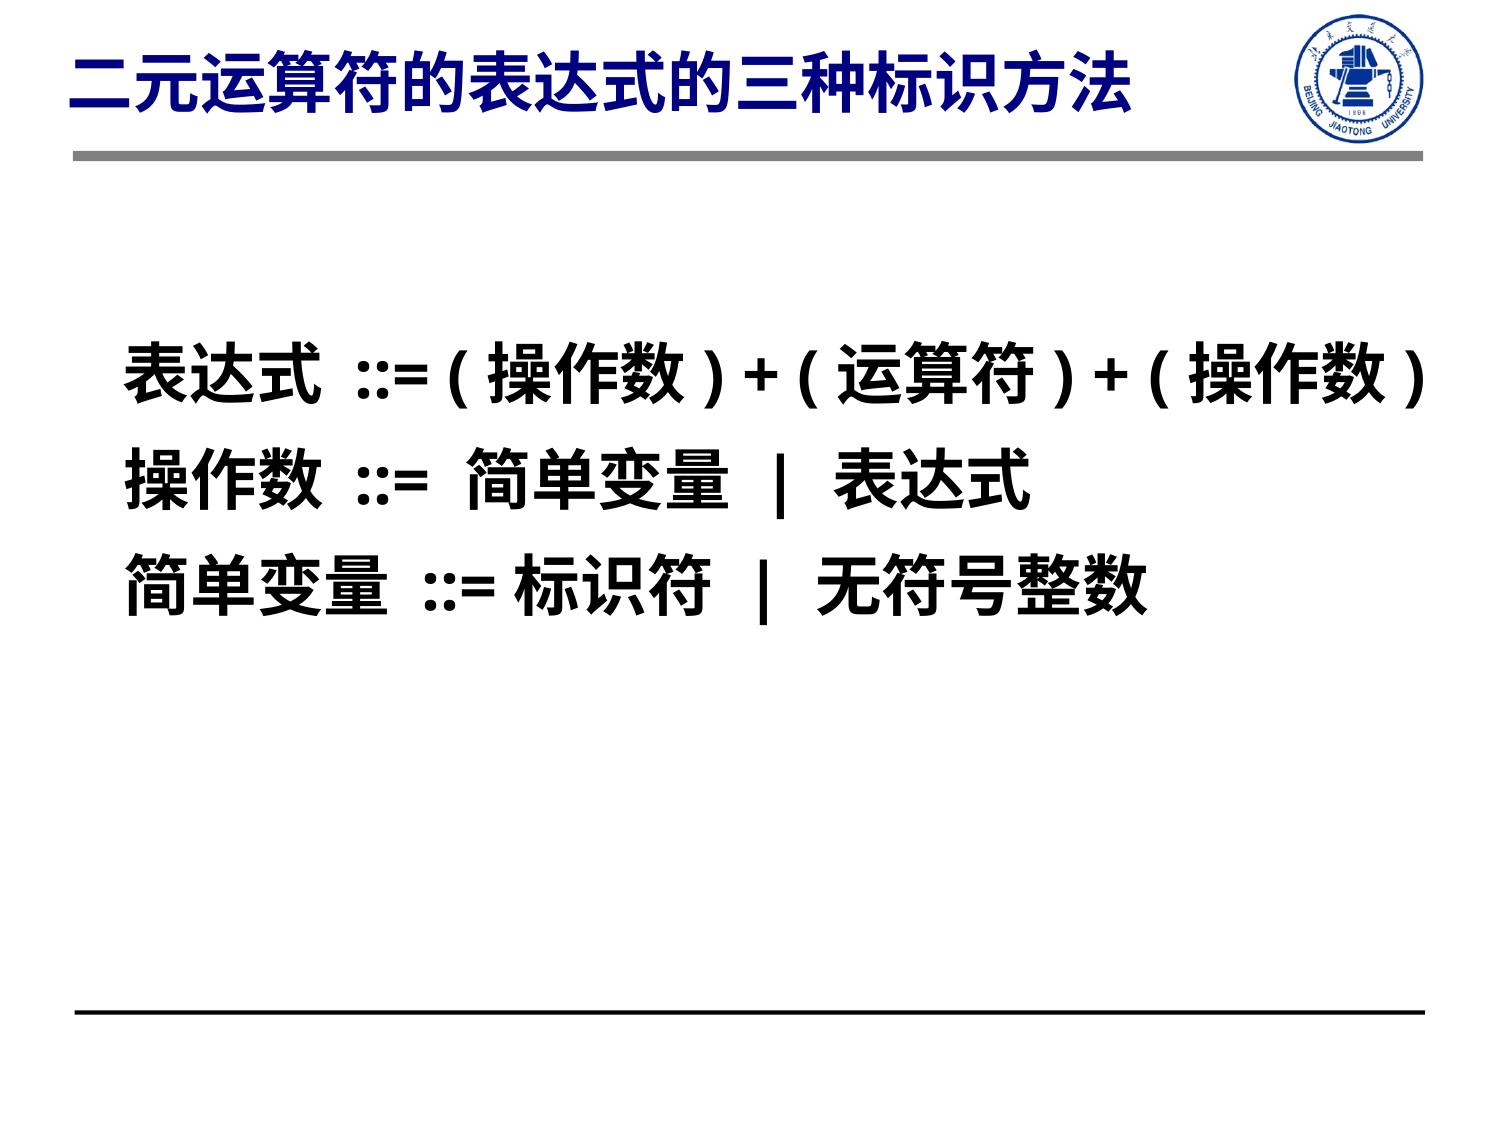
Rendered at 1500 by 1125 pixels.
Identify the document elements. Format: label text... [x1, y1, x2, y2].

text_box 表达式 ::= (操作数) + (运算符) + (操作数) 操作数 ::= 简单变量 | 表达式 简单变量 ::=标识符 | 无符号整数 [47, 297, 1441, 632]
picture [1294, 14, 1424, 33]
text_box 二元运算符的表达式的三种标识方法 [51, 33, 1500, 124]
picture [1294, 124, 1424, 144]
